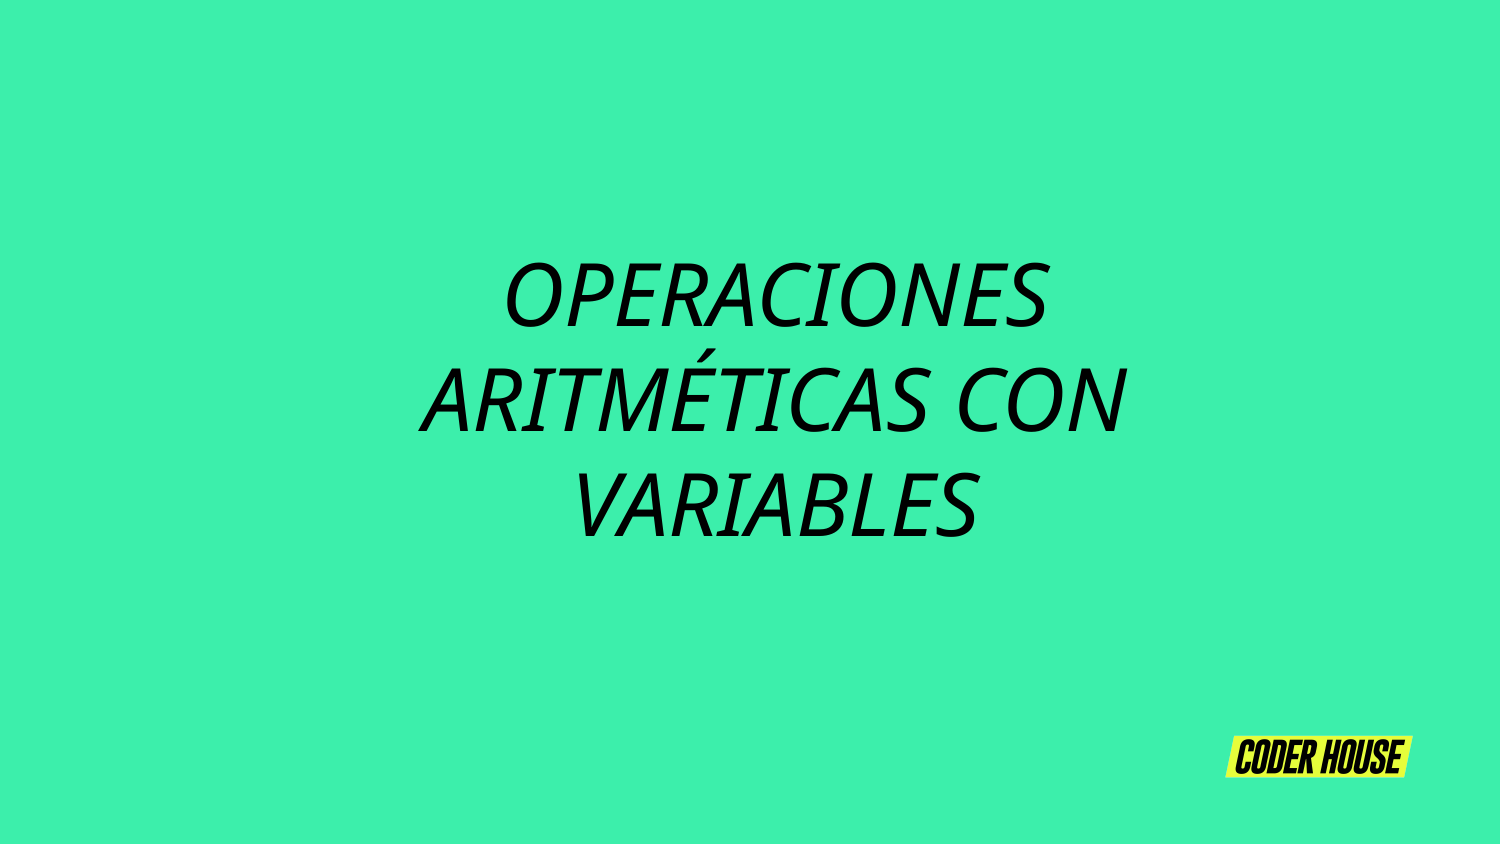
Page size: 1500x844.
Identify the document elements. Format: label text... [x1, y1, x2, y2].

picture [1221, 728, 1417, 784]
text_box OPERACIONES ARITMÉTICAS CON VARIABLES [322, 351, 1230, 442]
